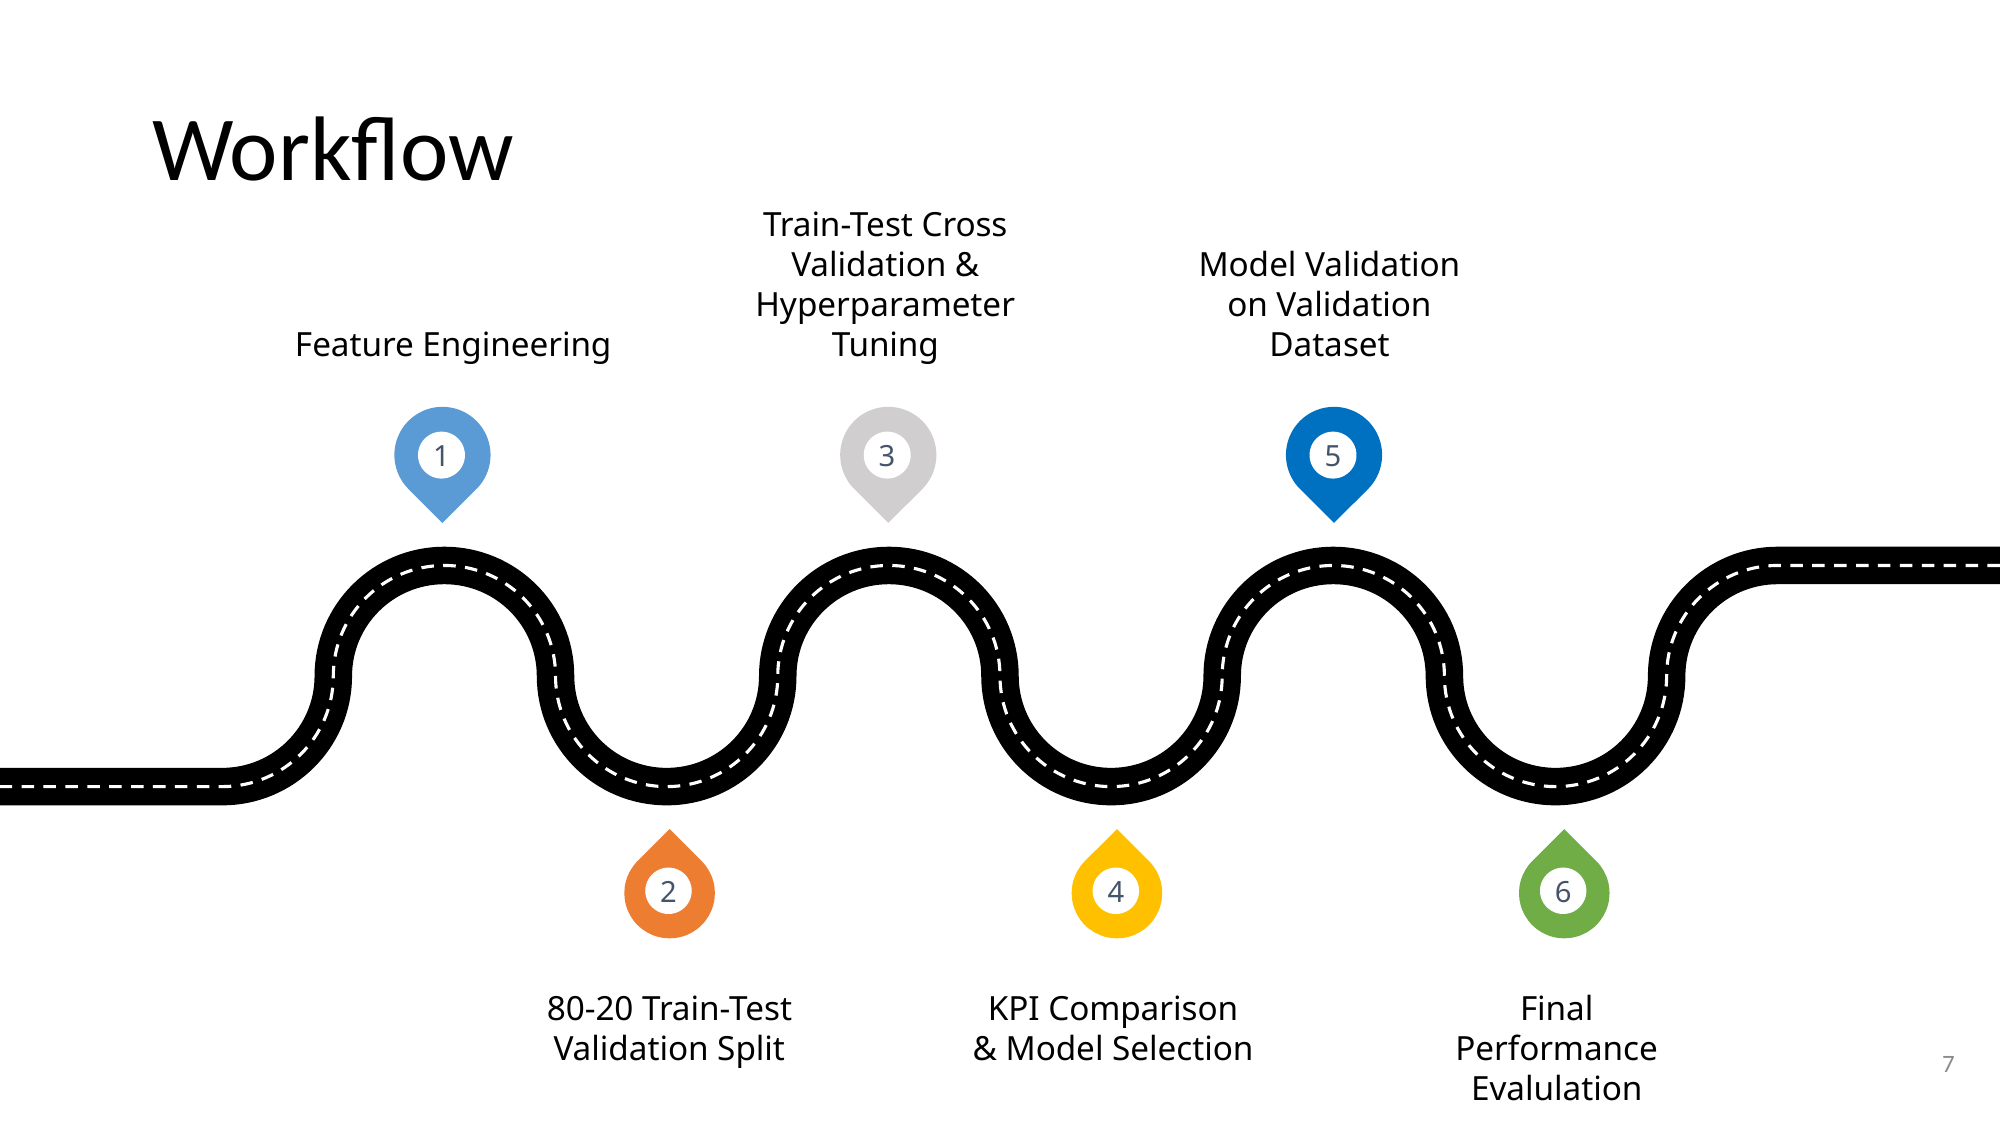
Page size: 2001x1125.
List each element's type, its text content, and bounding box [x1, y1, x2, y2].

text_box Final Performance Evalulation [1416, 986, 1698, 1104]
text_box 6 [1539, 867, 1587, 914]
text_box [1519, 829, 1610, 939]
text_box [1071, 829, 1163, 939]
text_box 2 [645, 867, 692, 914]
text_box Train-Test Cross Validation & Hyperparameter Tuning [709, 246, 1062, 364]
text_box 80-20 Train-Test Validation Split [528, 986, 811, 1104]
text_box [0, 565, 2000, 787]
text_box Model Validation on Validation Dataset [1188, 246, 1471, 364]
text_box [624, 829, 715, 939]
text_box 4 [1092, 867, 1140, 914]
text_box Feature Engineering [222, 246, 685, 364]
slide_number 7 [1854, 1027, 1975, 1096]
text_box KPI Comparison & Model Selection [972, 986, 1254, 1104]
text_box 3 [863, 431, 911, 479]
text_box [840, 406, 937, 523]
text_box [394, 406, 491, 523]
text_box [1285, 406, 1383, 523]
text_box Workflow [137, 81, 1324, 207]
text_box 5 [1309, 431, 1357, 479]
text_box 1 [417, 431, 465, 479]
